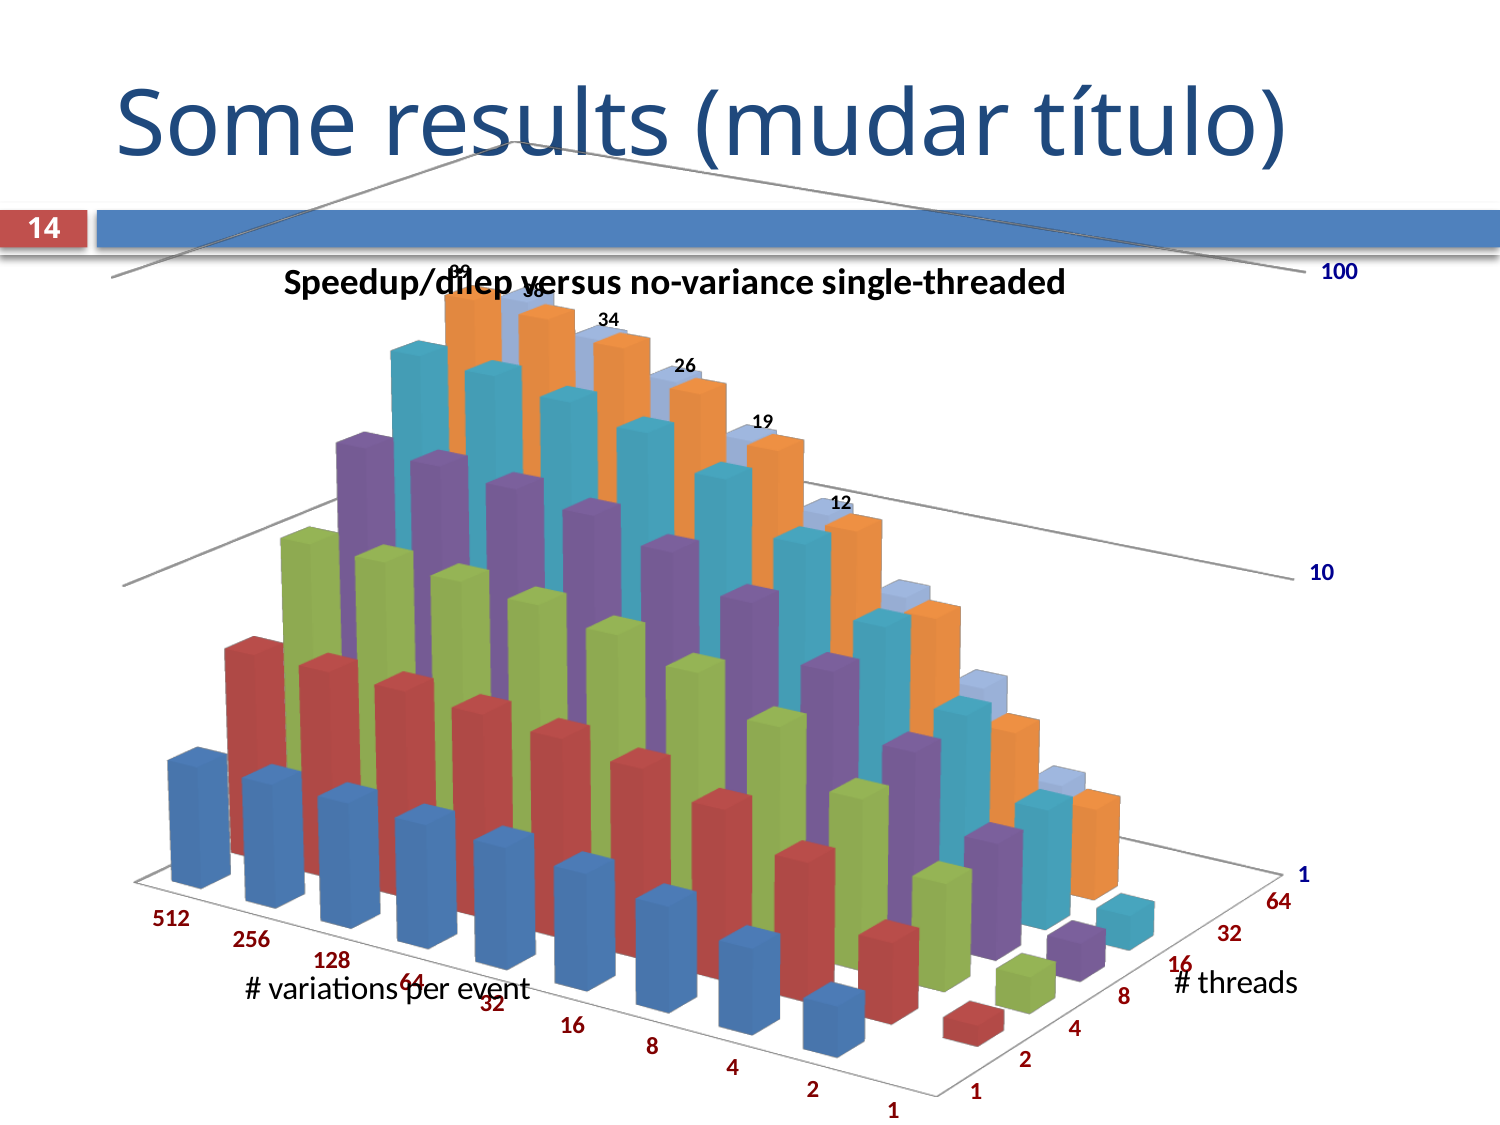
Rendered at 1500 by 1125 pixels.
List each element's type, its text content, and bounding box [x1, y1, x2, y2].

title Some results (mudar título) [100, 37, 1438, 200]
chart [91, 128, 1409, 1125]
slide_number 14 [0, 208, 86, 249]
